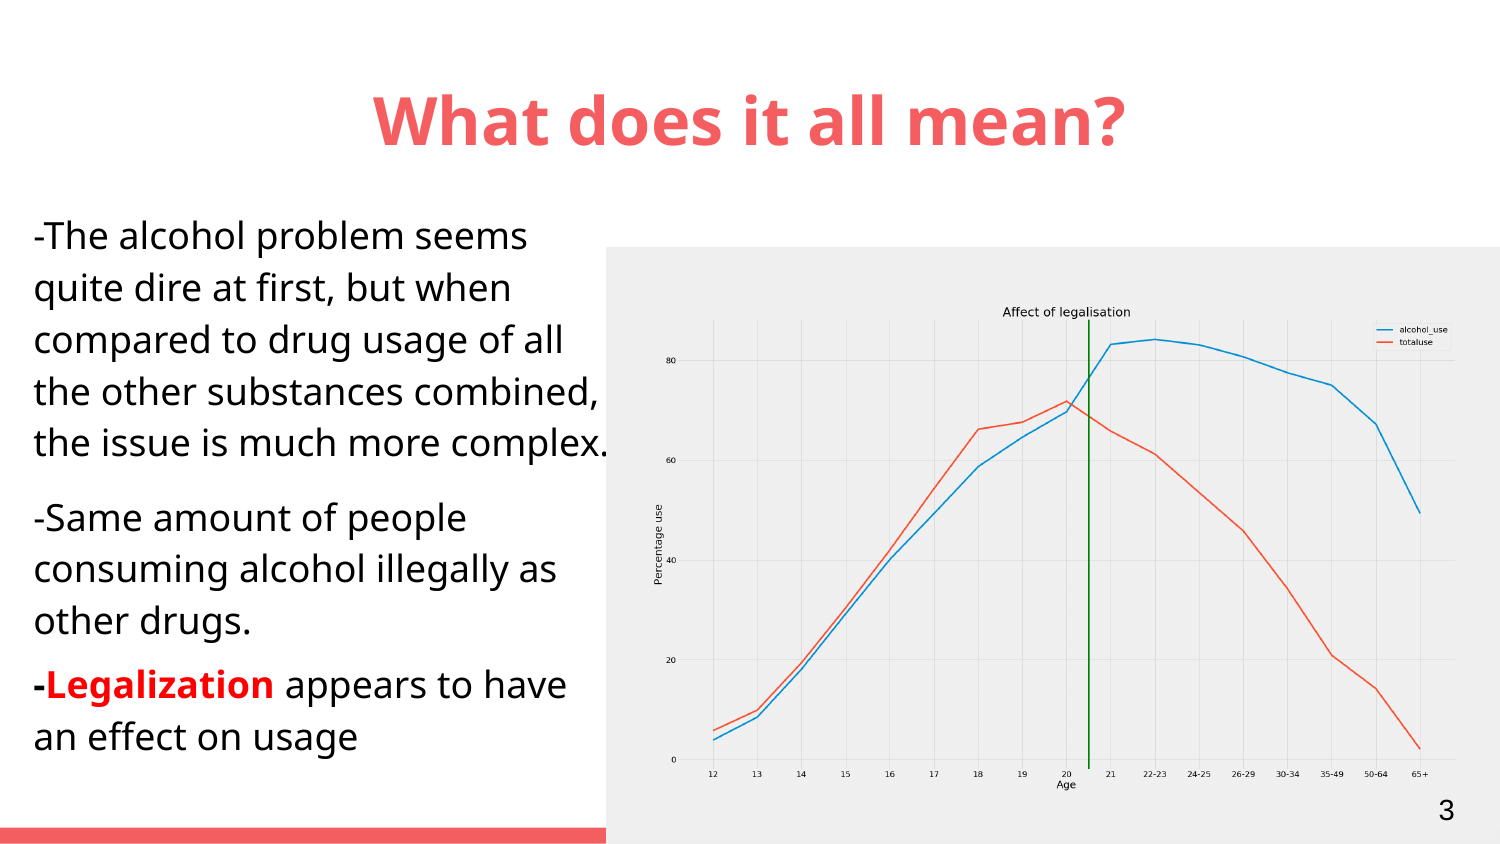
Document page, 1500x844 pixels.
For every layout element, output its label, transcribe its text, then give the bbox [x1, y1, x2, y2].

list -Legalization appears to have an effect on usage [18, 638, 599, 772]
list -Same amount of people consuming alcohol illegally as other drugs. [18, 471, 599, 638]
list -The alcohol problem seems quite dire at first, but when compared to drug usage of all the other substances combined, the issue is much more complex. [18, 190, 643, 471]
title What does it all mean? [51, 64, 1449, 167]
picture [605, 247, 1500, 844]
